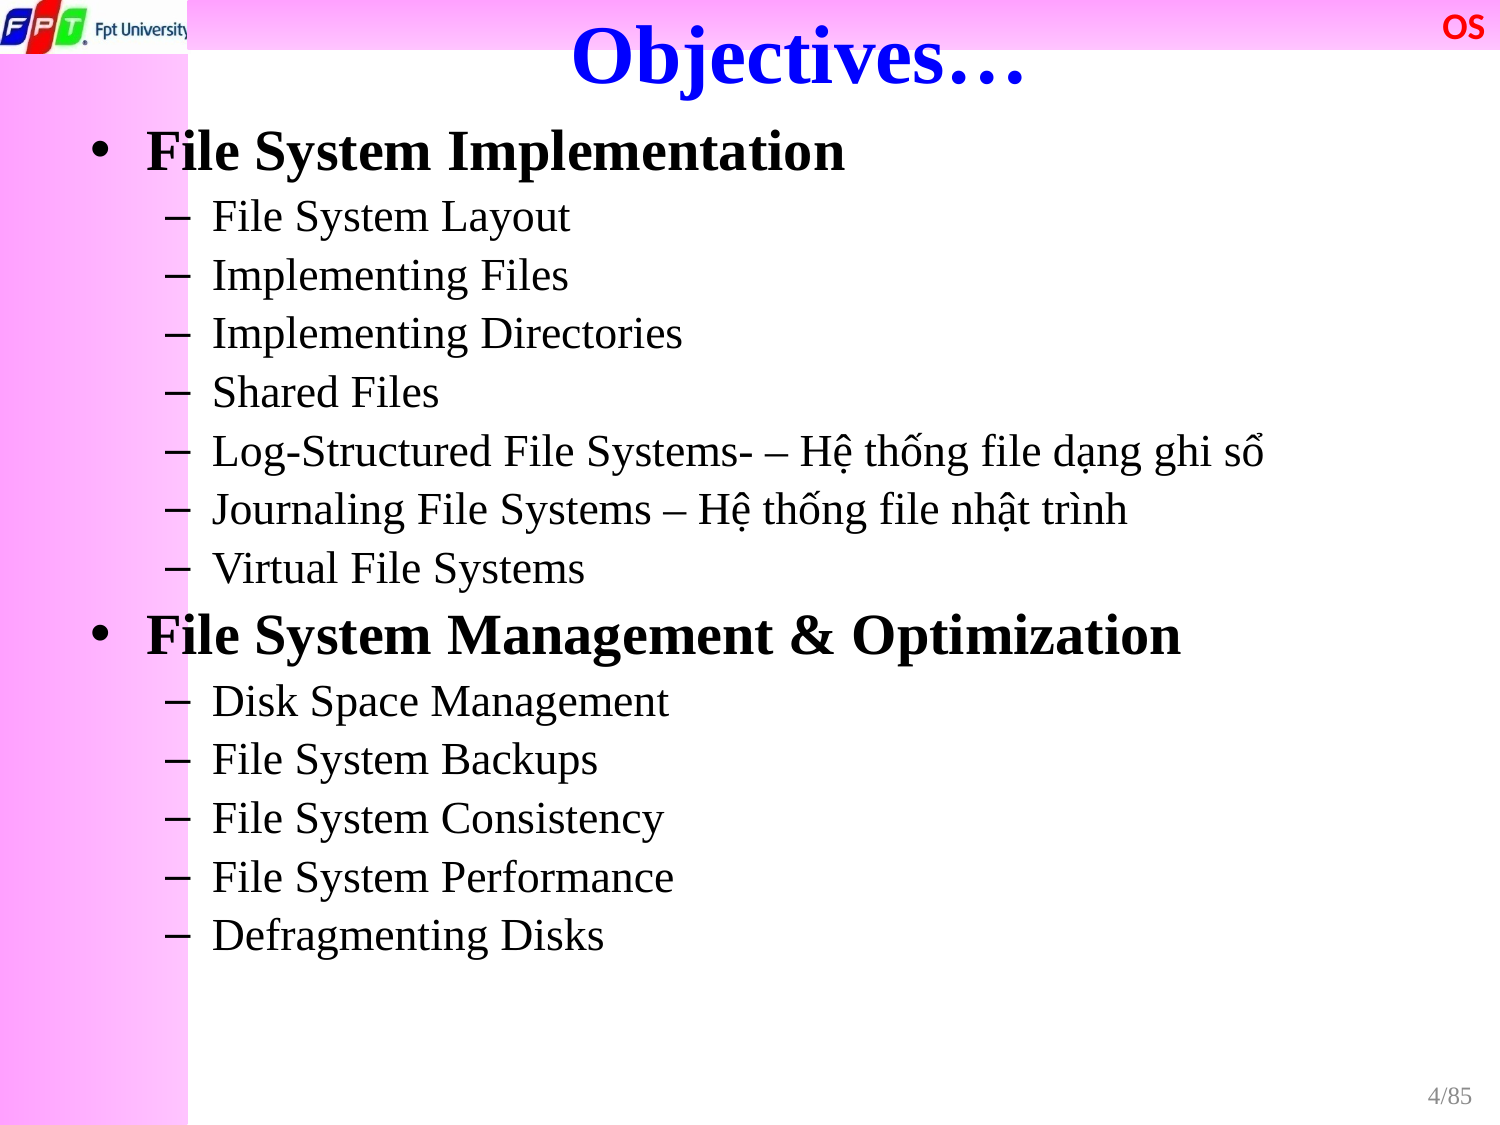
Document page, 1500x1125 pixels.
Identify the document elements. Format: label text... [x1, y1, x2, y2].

title Objectives… [125, 0, 1475, 100]
list File System Implementation File System Layout Implementing Files Implementing Directories Shared Files Log-Structured File Systems- – Hệ thống file dạng ghi sổ Journaling File Systems – Hệ thống file nhật trình Virtual File Systems File System Management & Optimization Disk Space Management File System Backups File System Consistency File System Performance Defragmenting Disks [75, 112, 1413, 1050]
picture [0, 0, 125, 54]
slide_number 4/85 [1137, 1074, 1488, 1116]
